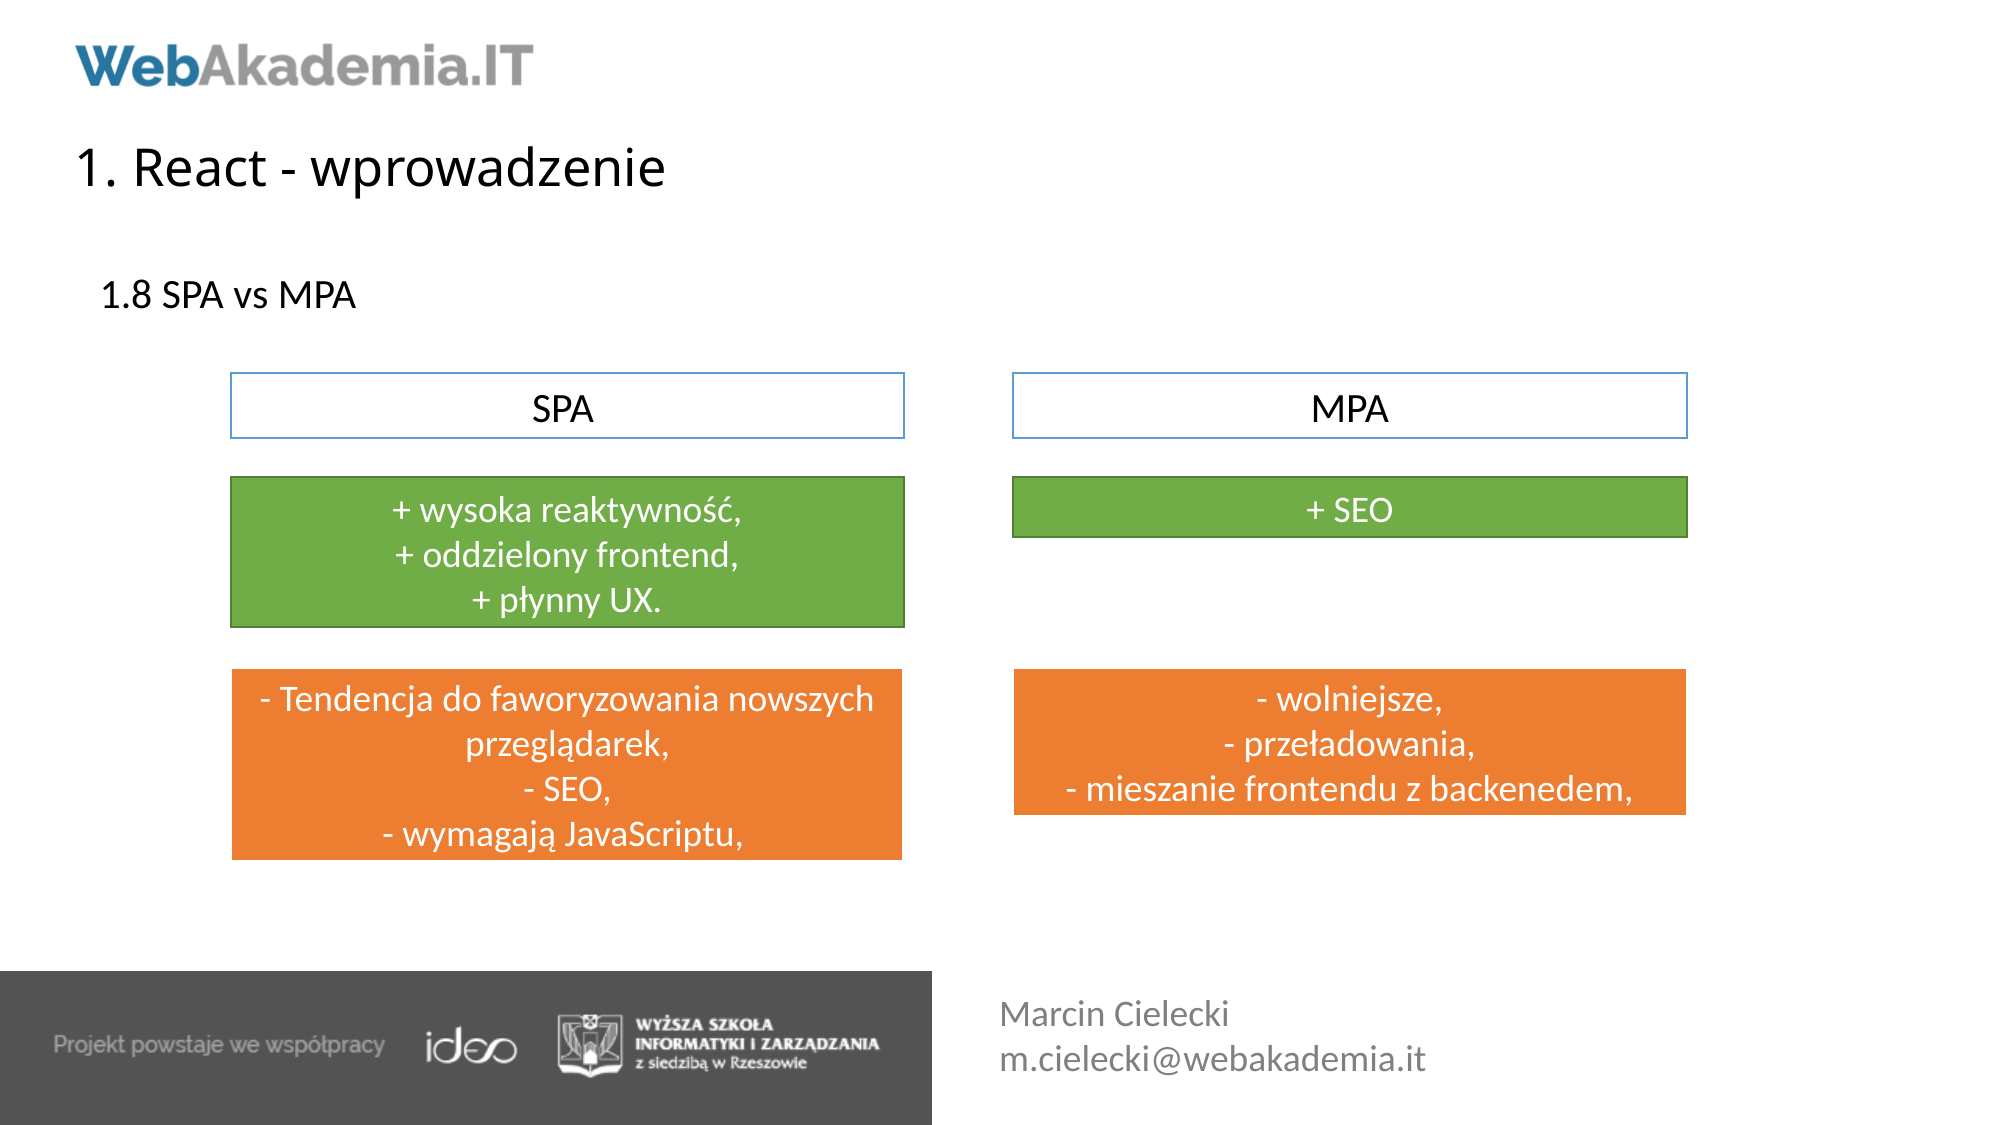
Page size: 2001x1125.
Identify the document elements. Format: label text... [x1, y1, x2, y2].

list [0, 971, 932, 1125]
text_box Marcin Cielecki m.cielecki@webakademia.it [984, 981, 1956, 1087]
text_box 1.8 SPA vs MPA [84, 259, 920, 374]
text_box + wysoka reaktywność, + oddzielony frontend, + płynny UX. [230, 476, 905, 628]
text_box + SEO [1012, 476, 1688, 538]
text_box - Tendencja do faworyzowania nowszych przeglądarek, - SEO, - wymagają JavaScriptu, [229, 665, 905, 863]
title 1. React - wprowadzenie [59, 133, 1956, 206]
picture [59, 29, 551, 103]
text_box - wolniejsze, - przeładowania, - mieszanie frontendu z backenedem, [1011, 665, 1689, 818]
text_box SPA [230, 372, 905, 439]
text_box MPA [1012, 372, 1688, 439]
